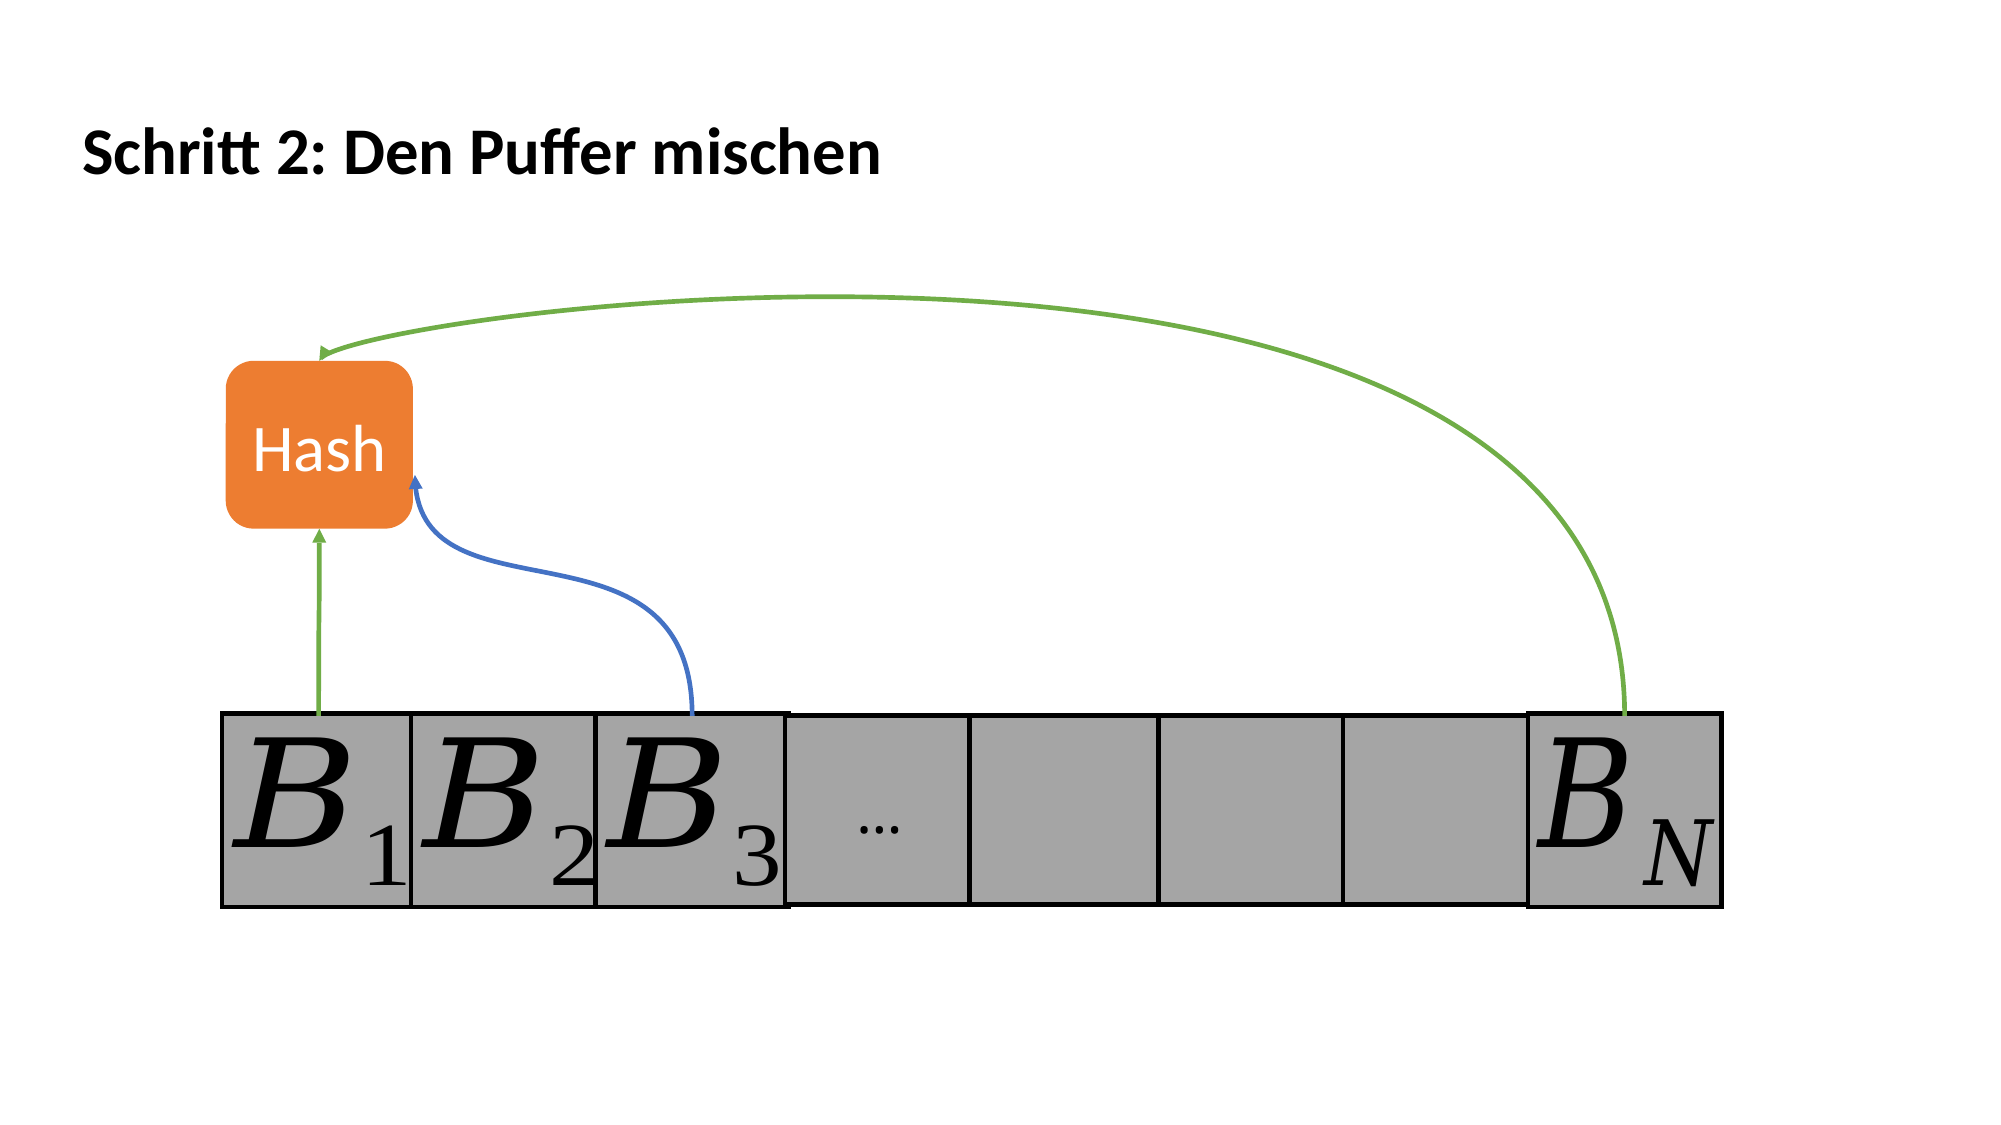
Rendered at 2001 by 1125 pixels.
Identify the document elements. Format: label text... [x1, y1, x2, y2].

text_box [794, 0, 1150, 1125]
text_box [1157, 715, 1342, 906]
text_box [433, 456, 674, 735]
text_box … [784, 715, 794, 906]
text_box Hash [224, 359, 414, 530]
text_box [1342, 715, 1526, 906]
text_box Schritt 2: Den Puffer mischen [67, 100, 794, 196]
text_box [1150, 715, 1157, 906]
